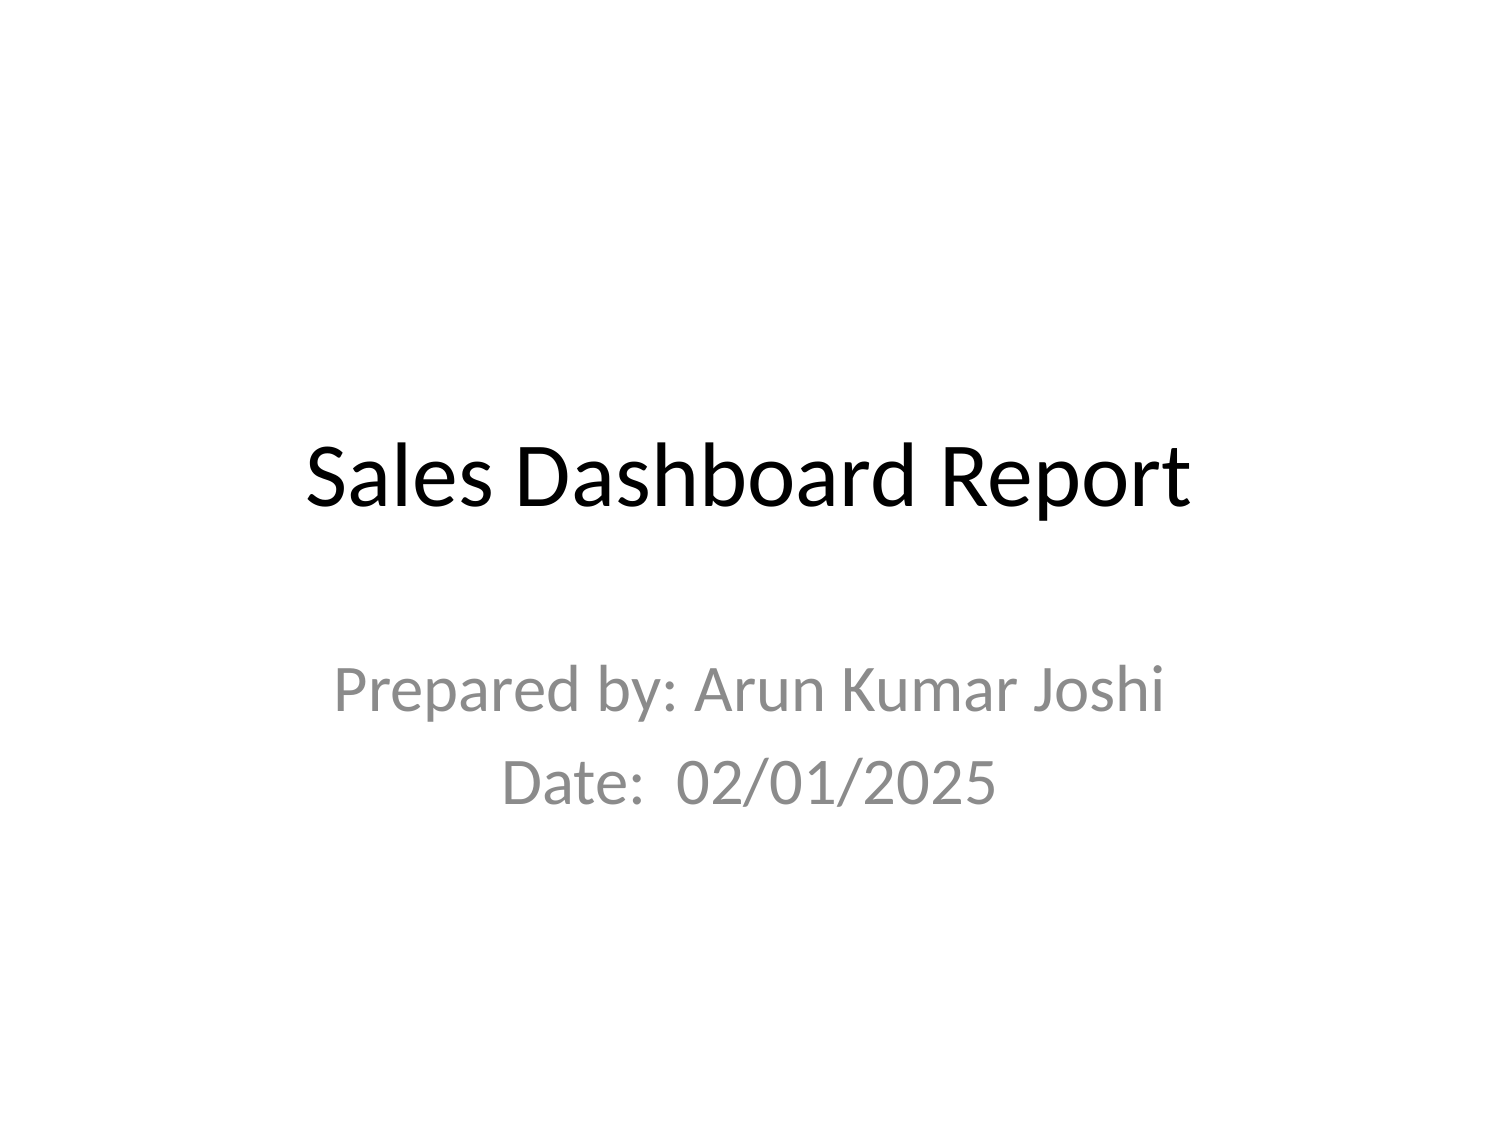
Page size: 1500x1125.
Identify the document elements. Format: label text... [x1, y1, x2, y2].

title Sales Dashboard Report [112, 349, 1388, 591]
subtitle Prepared by: Arun Kumar Joshi Date: 02/01/2025 [225, 637, 1275, 925]
